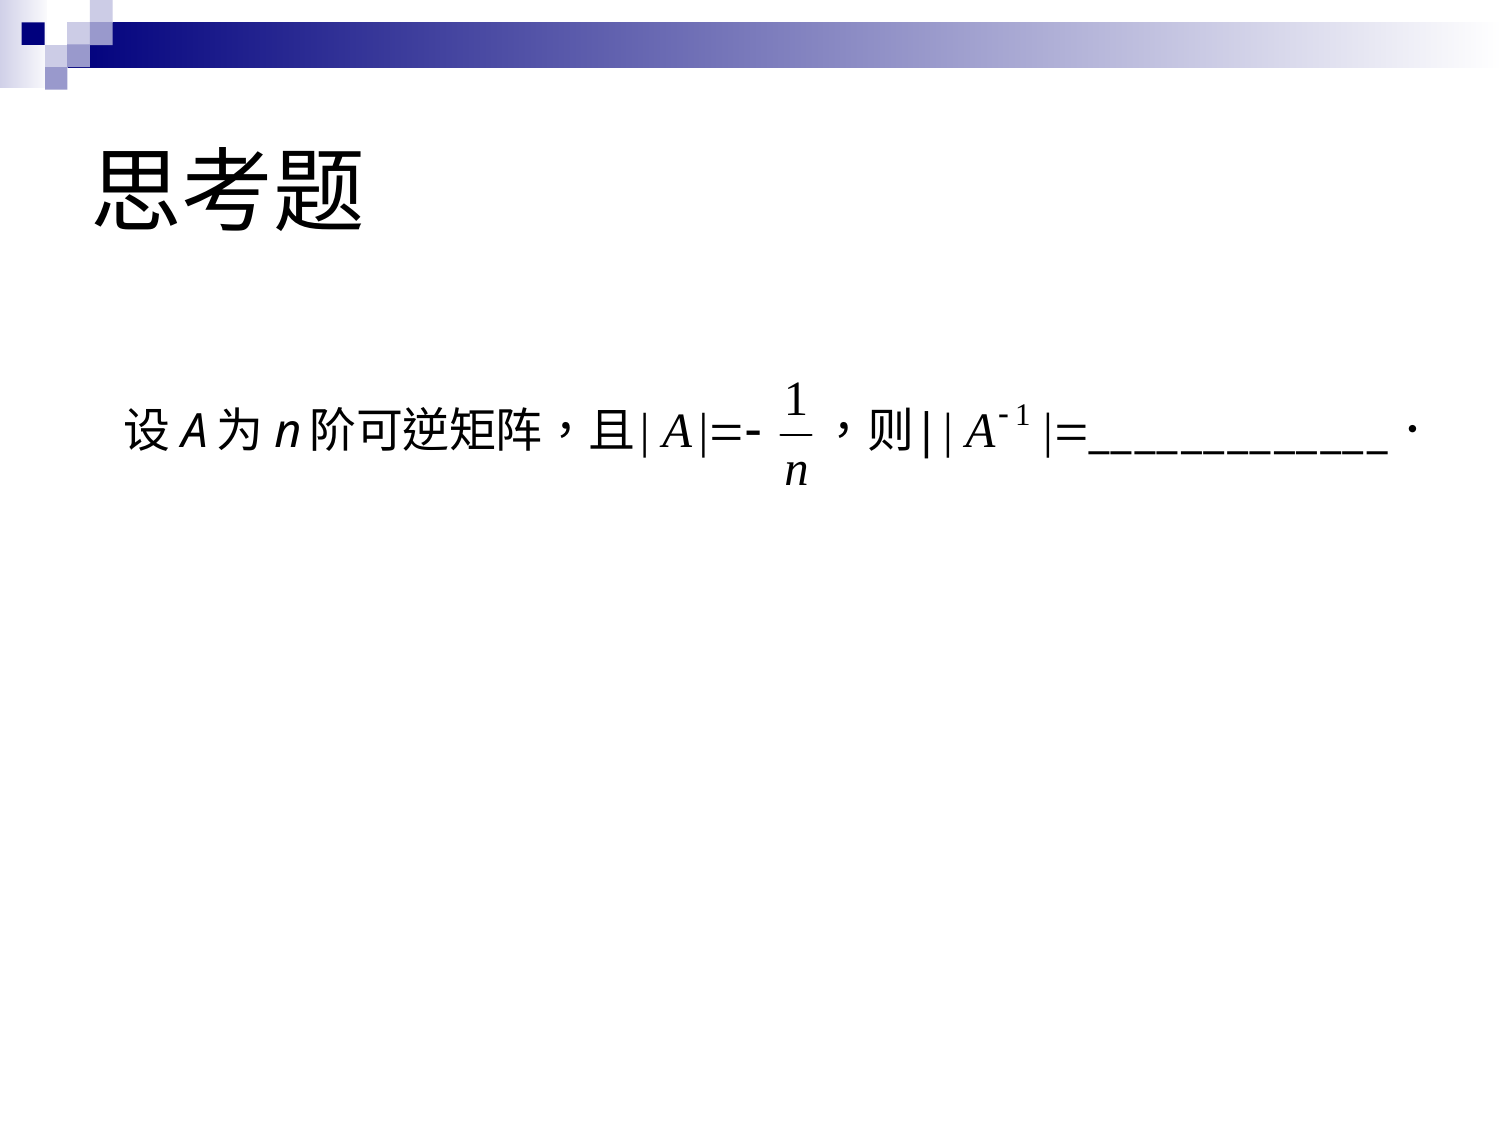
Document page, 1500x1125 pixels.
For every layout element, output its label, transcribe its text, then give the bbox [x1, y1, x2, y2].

picture [123, 361, 1500, 499]
title 思考题 [75, 75, 1425, 300]
